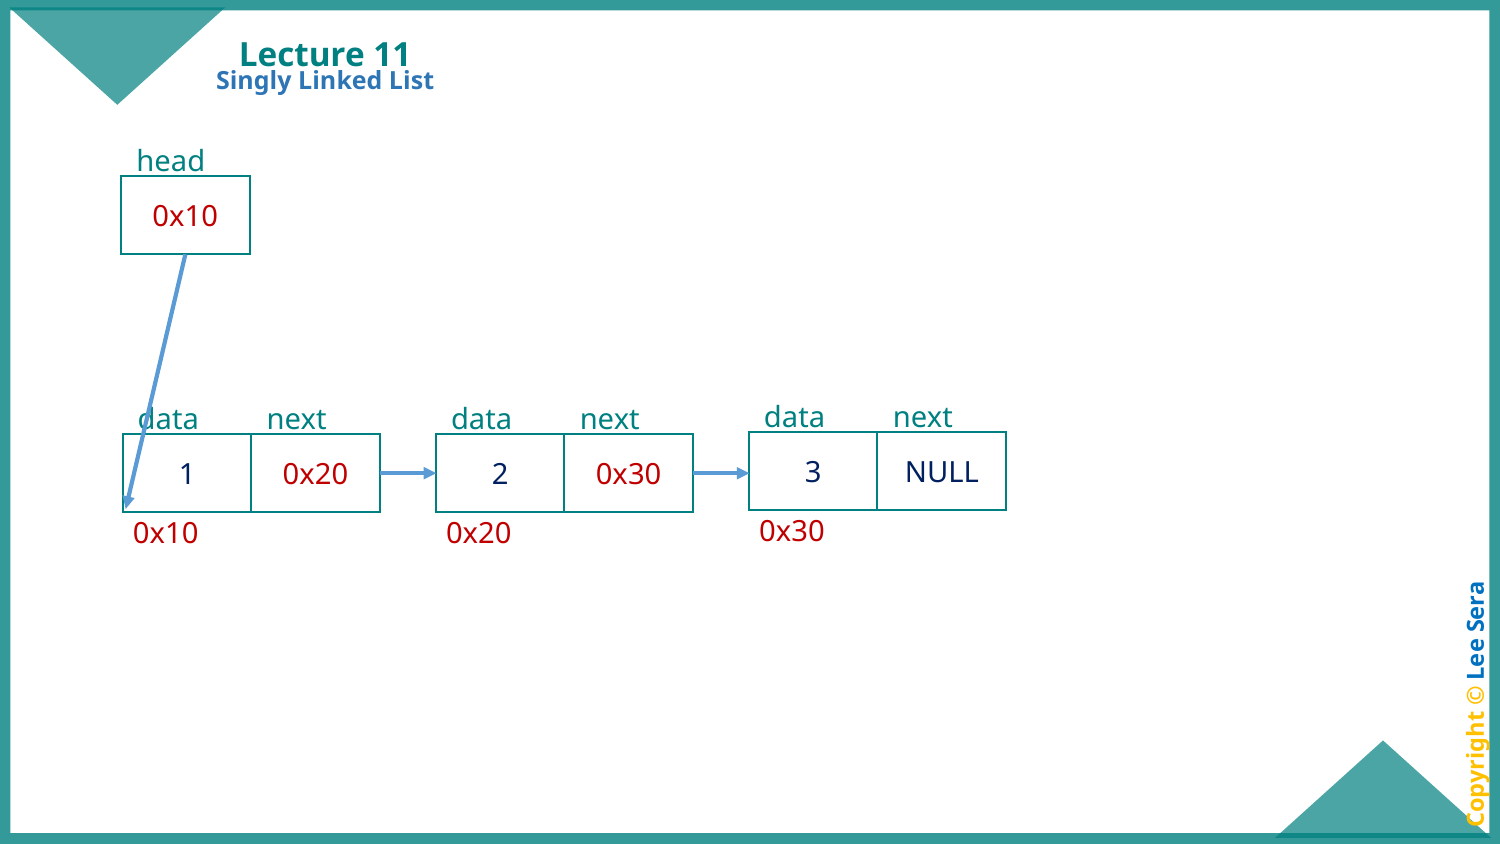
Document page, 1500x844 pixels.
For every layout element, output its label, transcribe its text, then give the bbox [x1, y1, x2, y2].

text_box [0, 0, 1500, 844]
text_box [431, 392, 744, 558]
text_box [1272, 739, 1458, 839]
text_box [118, 392, 431, 558]
text_box [6, 6, 228, 107]
text_box Copyright © Lee Sera [1458, 565, 1496, 844]
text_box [120, 134, 301, 255]
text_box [744, 390, 1057, 556]
title Lecture 11 [210, 8, 440, 62]
subtitle Singly Linked List [165, 62, 485, 113]
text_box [125, 254, 186, 509]
